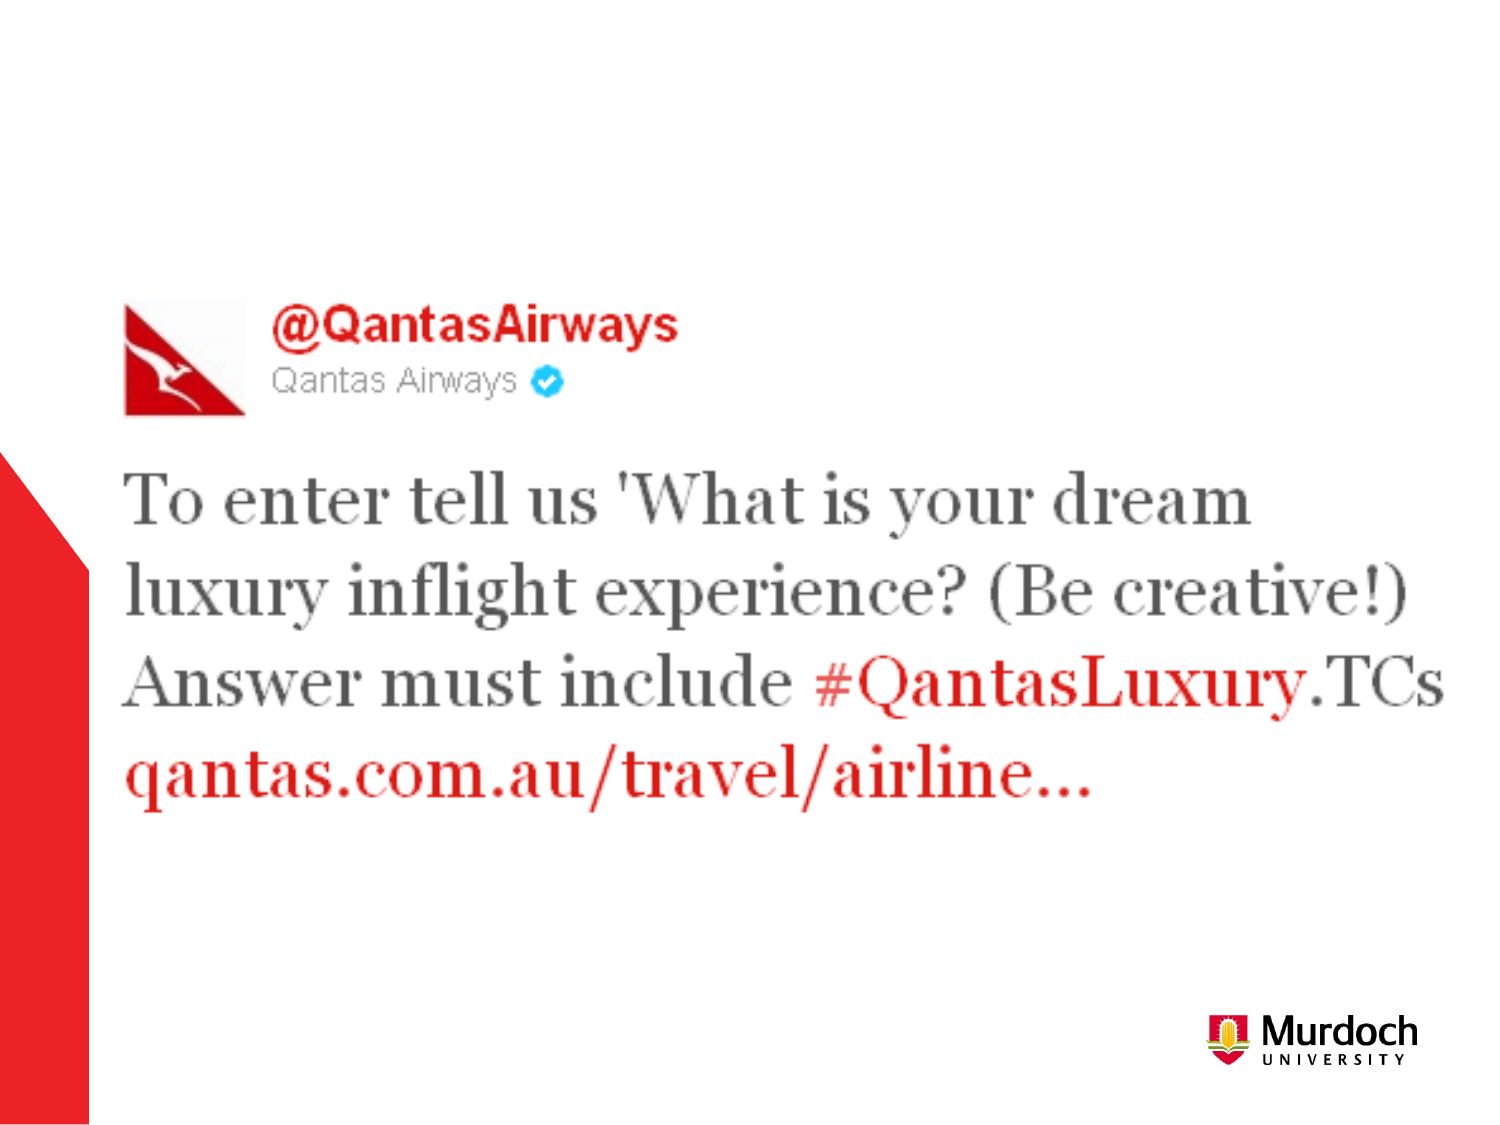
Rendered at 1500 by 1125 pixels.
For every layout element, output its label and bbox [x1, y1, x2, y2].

picture [1206, 1015, 1417, 1065]
picture [101, 287, 1459, 841]
